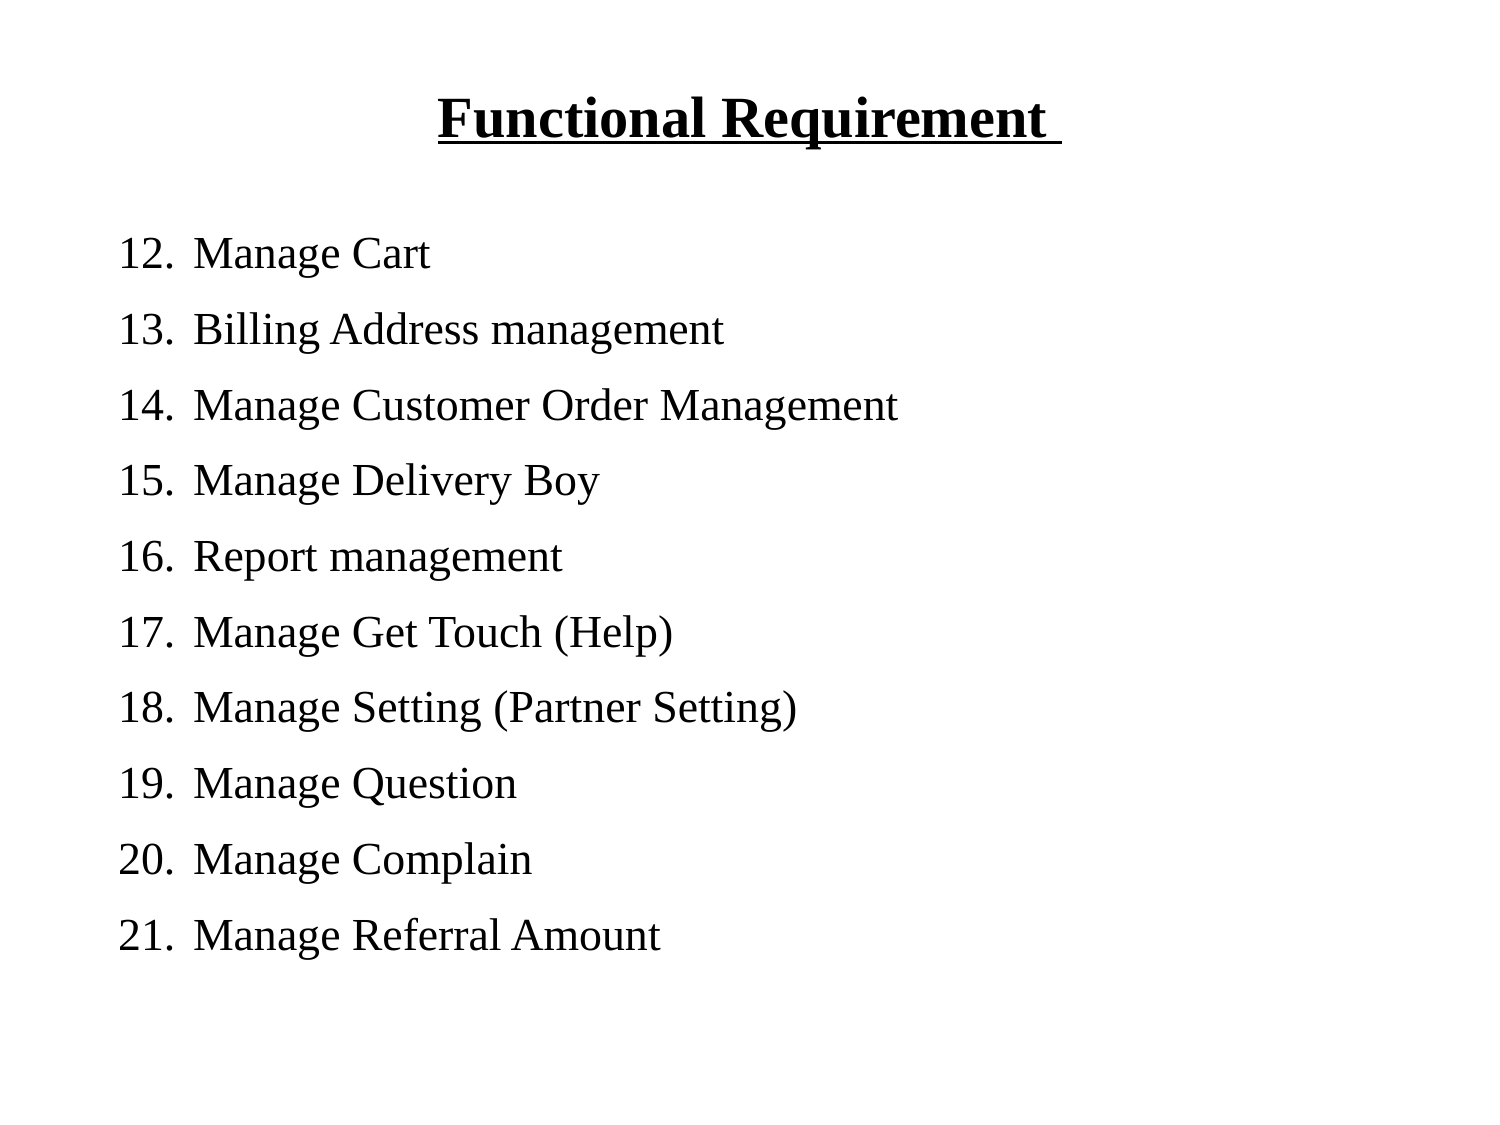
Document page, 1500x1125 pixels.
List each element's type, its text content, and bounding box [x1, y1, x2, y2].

list Manage Cart Billing Address management Manage Customer Order Management Manage Delivery Boy Report management Manage Get Touch (Help) Manage Setting (Partner Setting) Manage Question Manage Complain Manage Referral Amount [103, 215, 1397, 1025]
title Functional Requirement [103, 66, 1397, 172]
